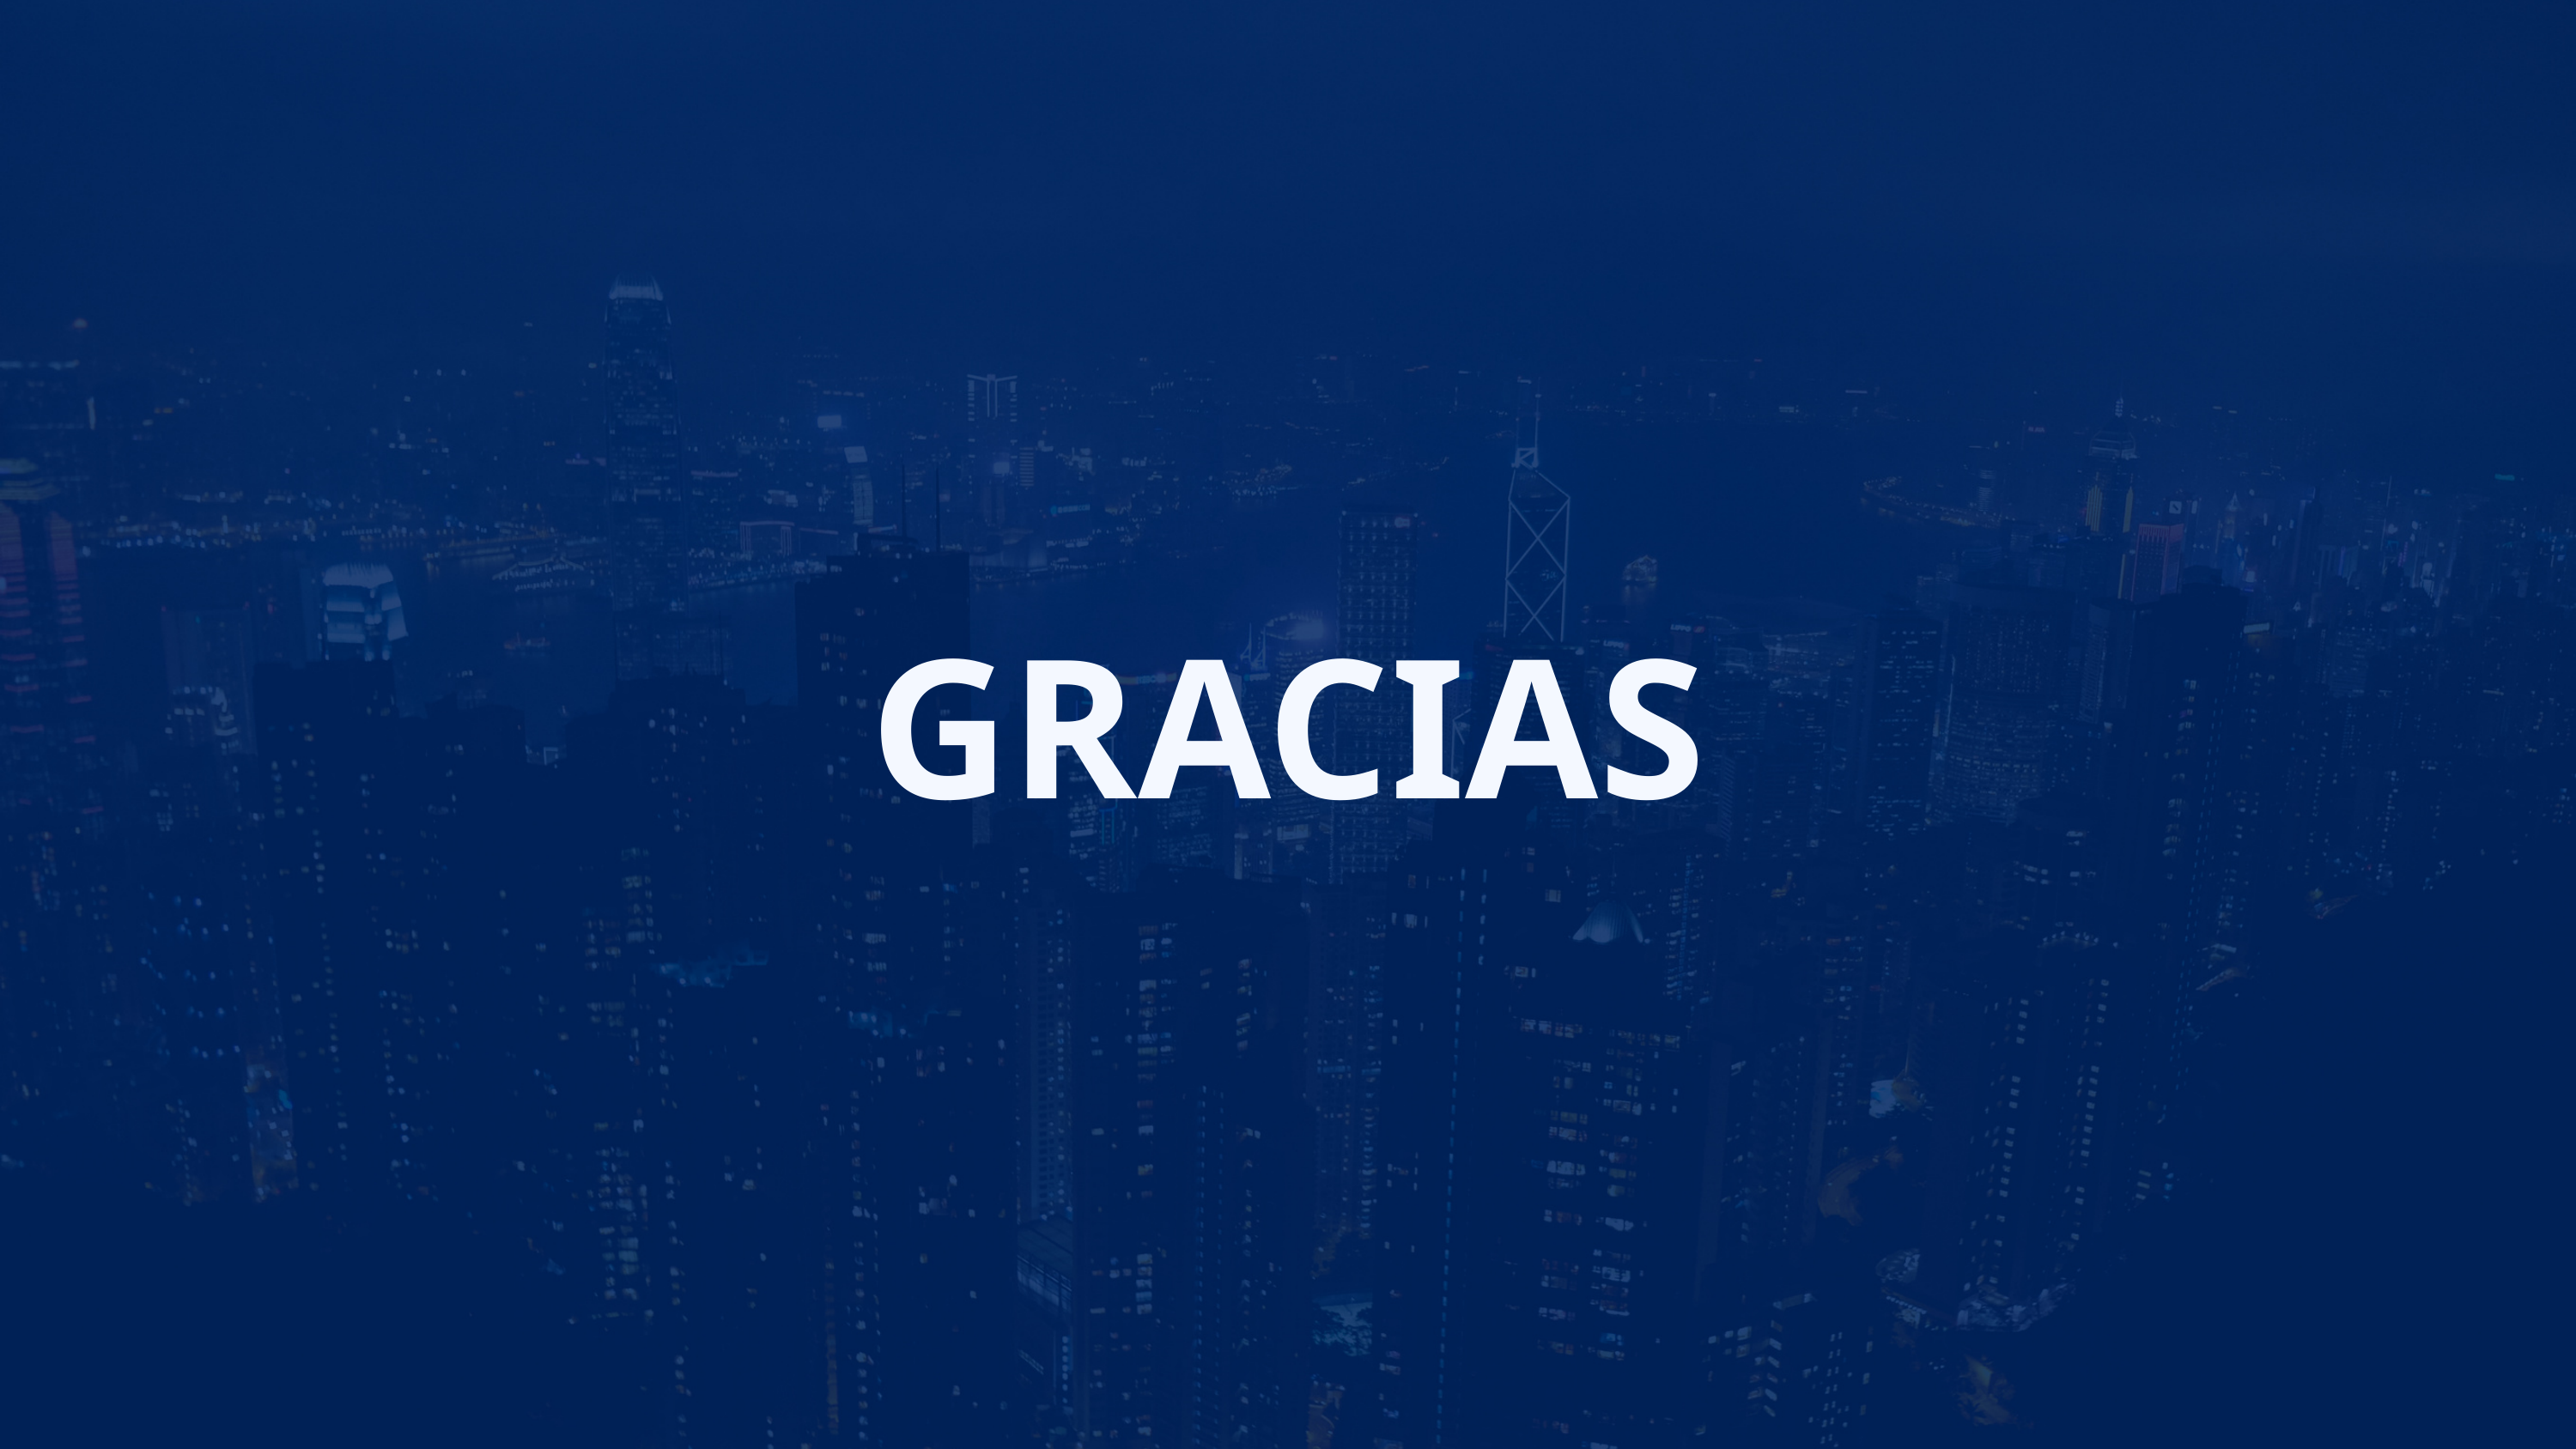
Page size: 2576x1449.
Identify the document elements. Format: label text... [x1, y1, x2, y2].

text_box [0, 0, 2576, 1449]
text_box GRACIAS [766, 621, 1810, 838]
